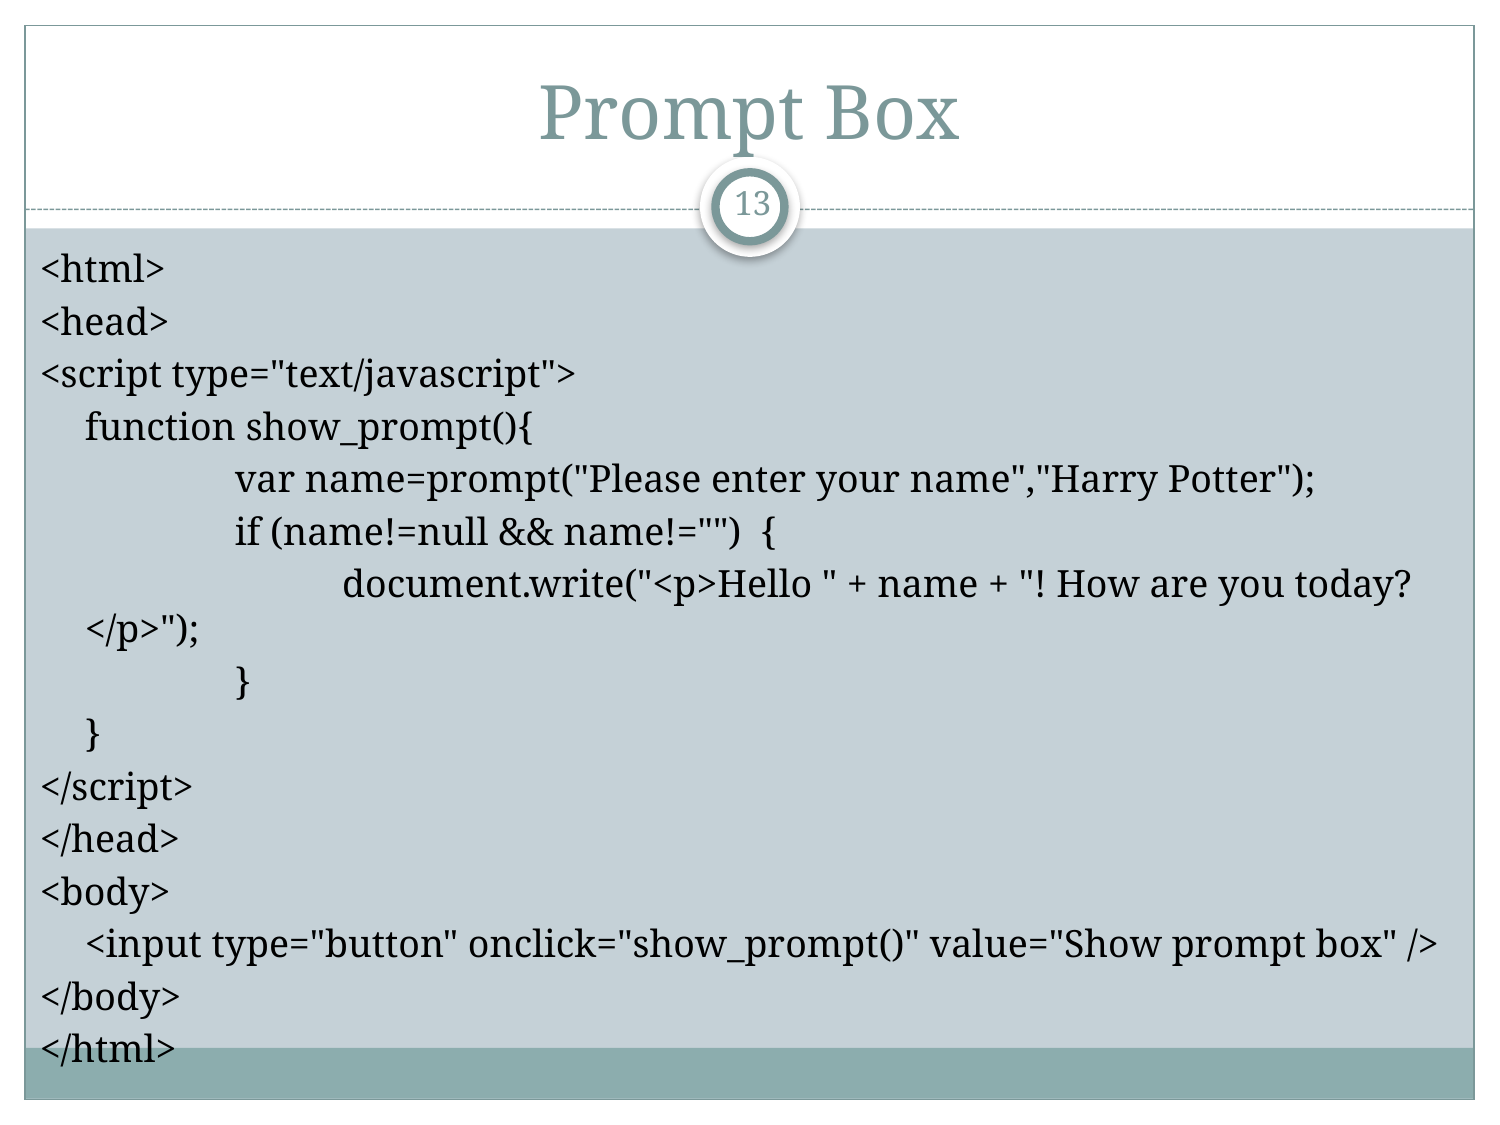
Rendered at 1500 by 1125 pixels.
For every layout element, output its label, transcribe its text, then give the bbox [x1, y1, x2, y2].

title Prompt Box [49, 37, 1450, 162]
list <html> <head> <script type="text/javascript"> function show_prompt(){ var name=prompt("Please enter your name","Harry Potter"); if (name!=null && name!="") { document.write("<p>Hello " + name + "! How are you today?</p>"); } } </script> </head> <body> <input type="button" onclick="show_prompt()" value="Show prompt box" /> </body> </html> [24, 237, 1475, 1050]
slide_number 13 [715, 168, 791, 237]
